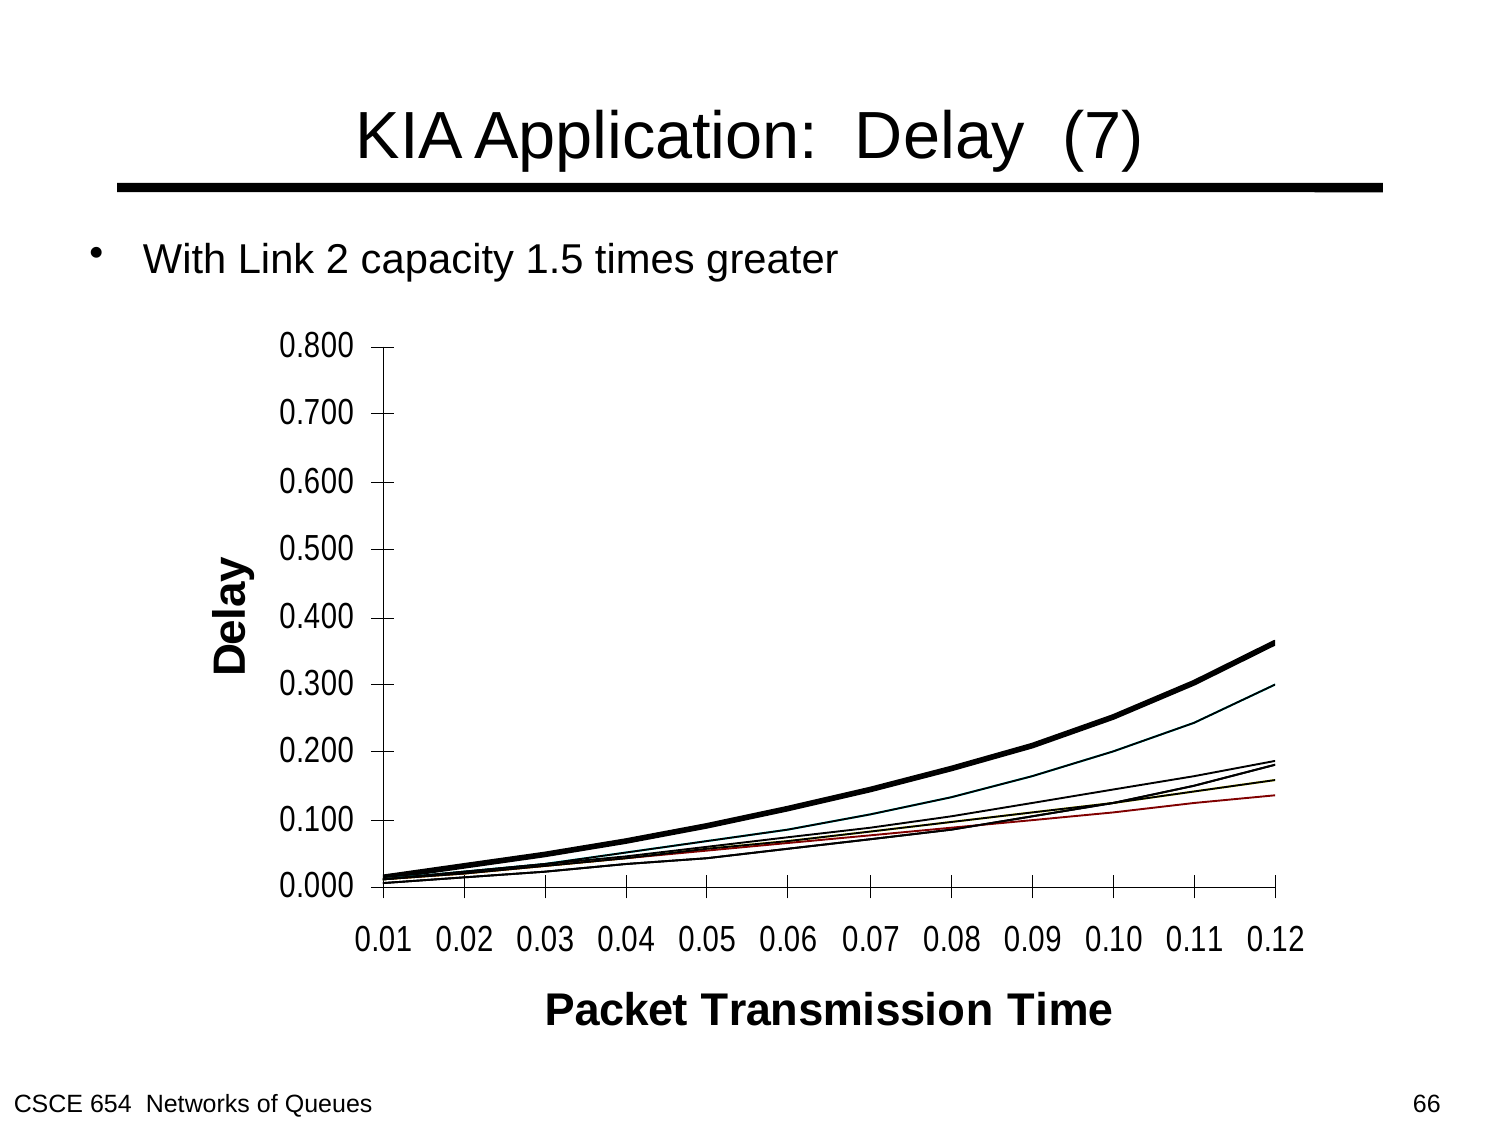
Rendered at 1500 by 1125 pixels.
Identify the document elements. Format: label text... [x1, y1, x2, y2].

title KIA Application: Delay (7) [75, 0, 1425, 175]
list With Link 2 capacity 1.5 times greater [75, 224, 1425, 1005]
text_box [162, 287, 1338, 1084]
